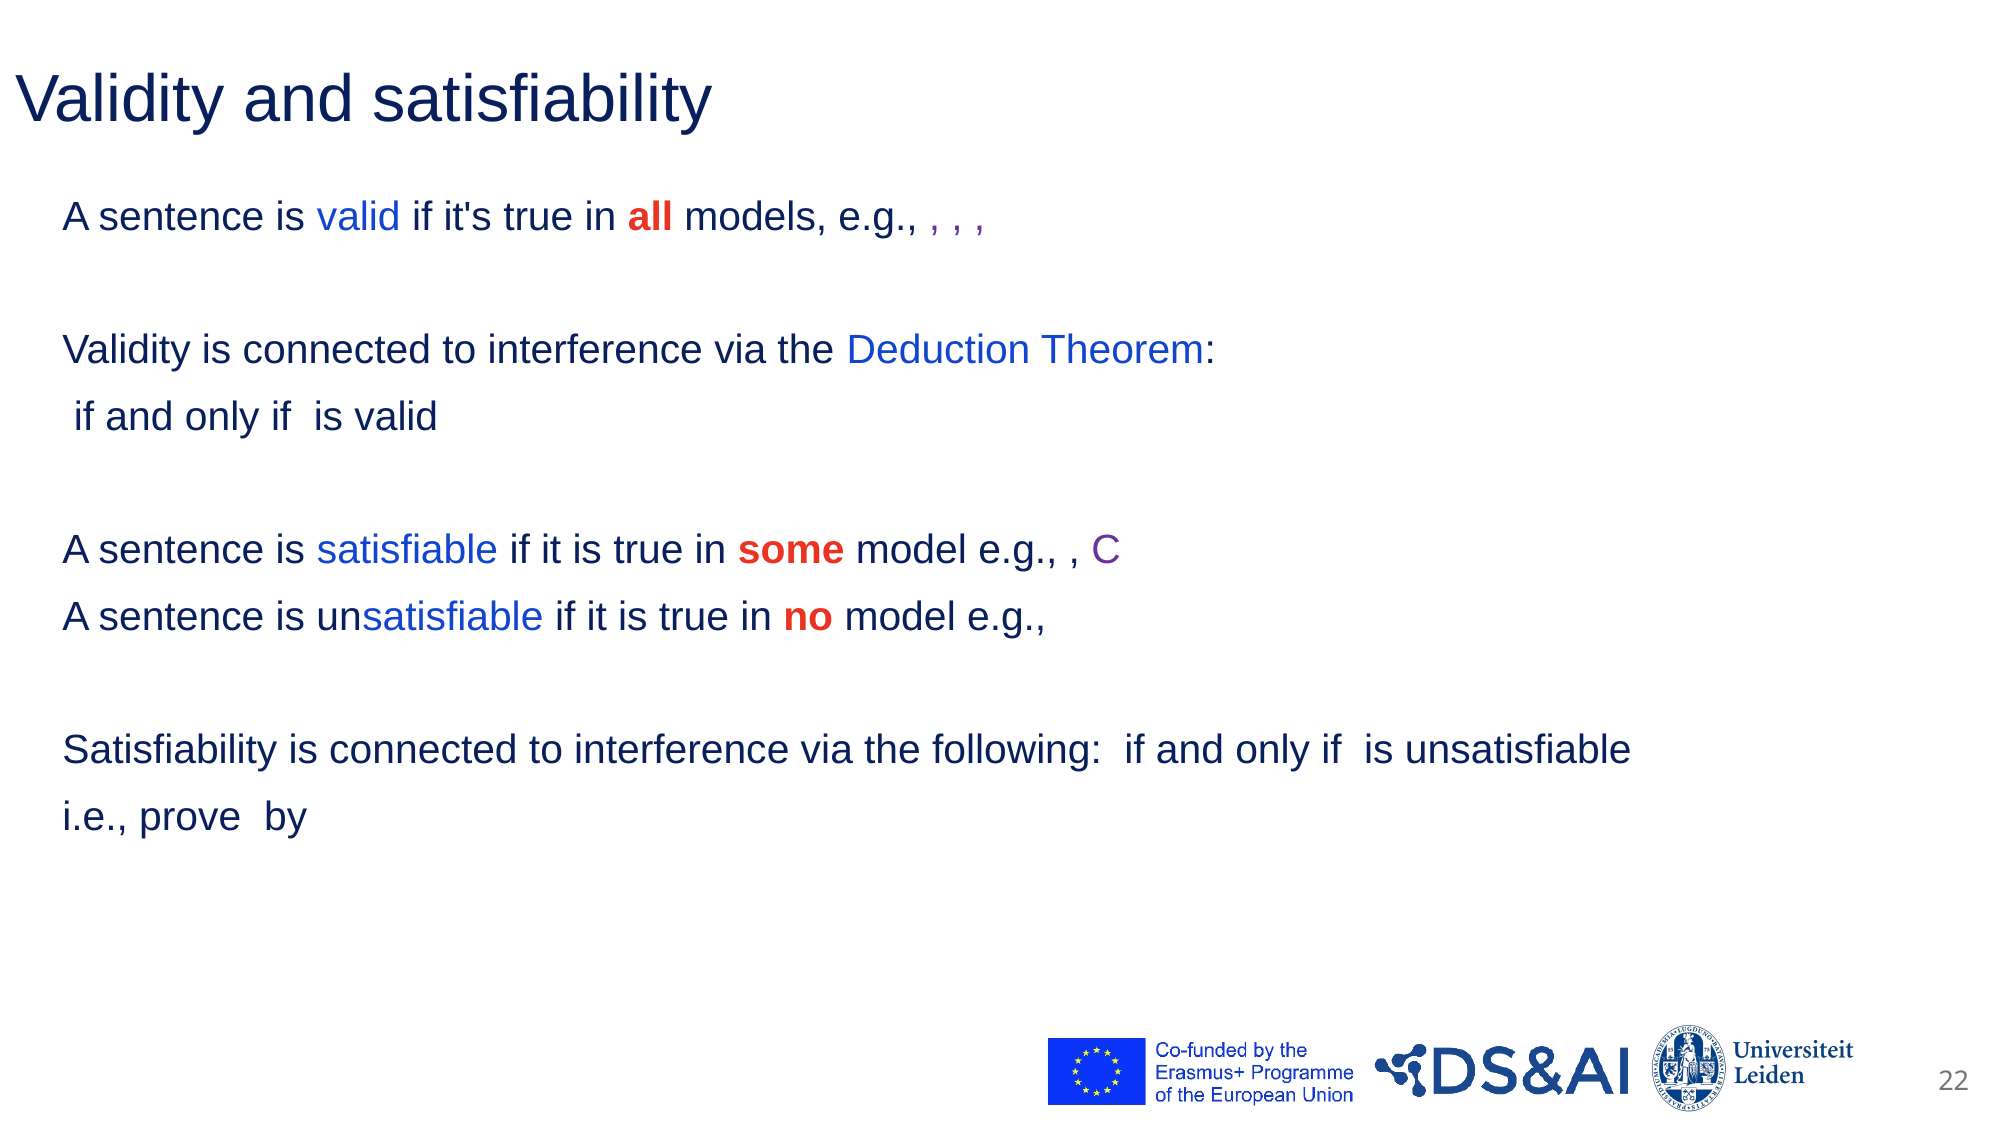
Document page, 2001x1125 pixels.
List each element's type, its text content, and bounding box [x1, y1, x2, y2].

title Validity and satisfiability [0, 10, 2000, 180]
picture [1031, 980, 1857, 1125]
slide_number 22 [1921, 1049, 1985, 1115]
